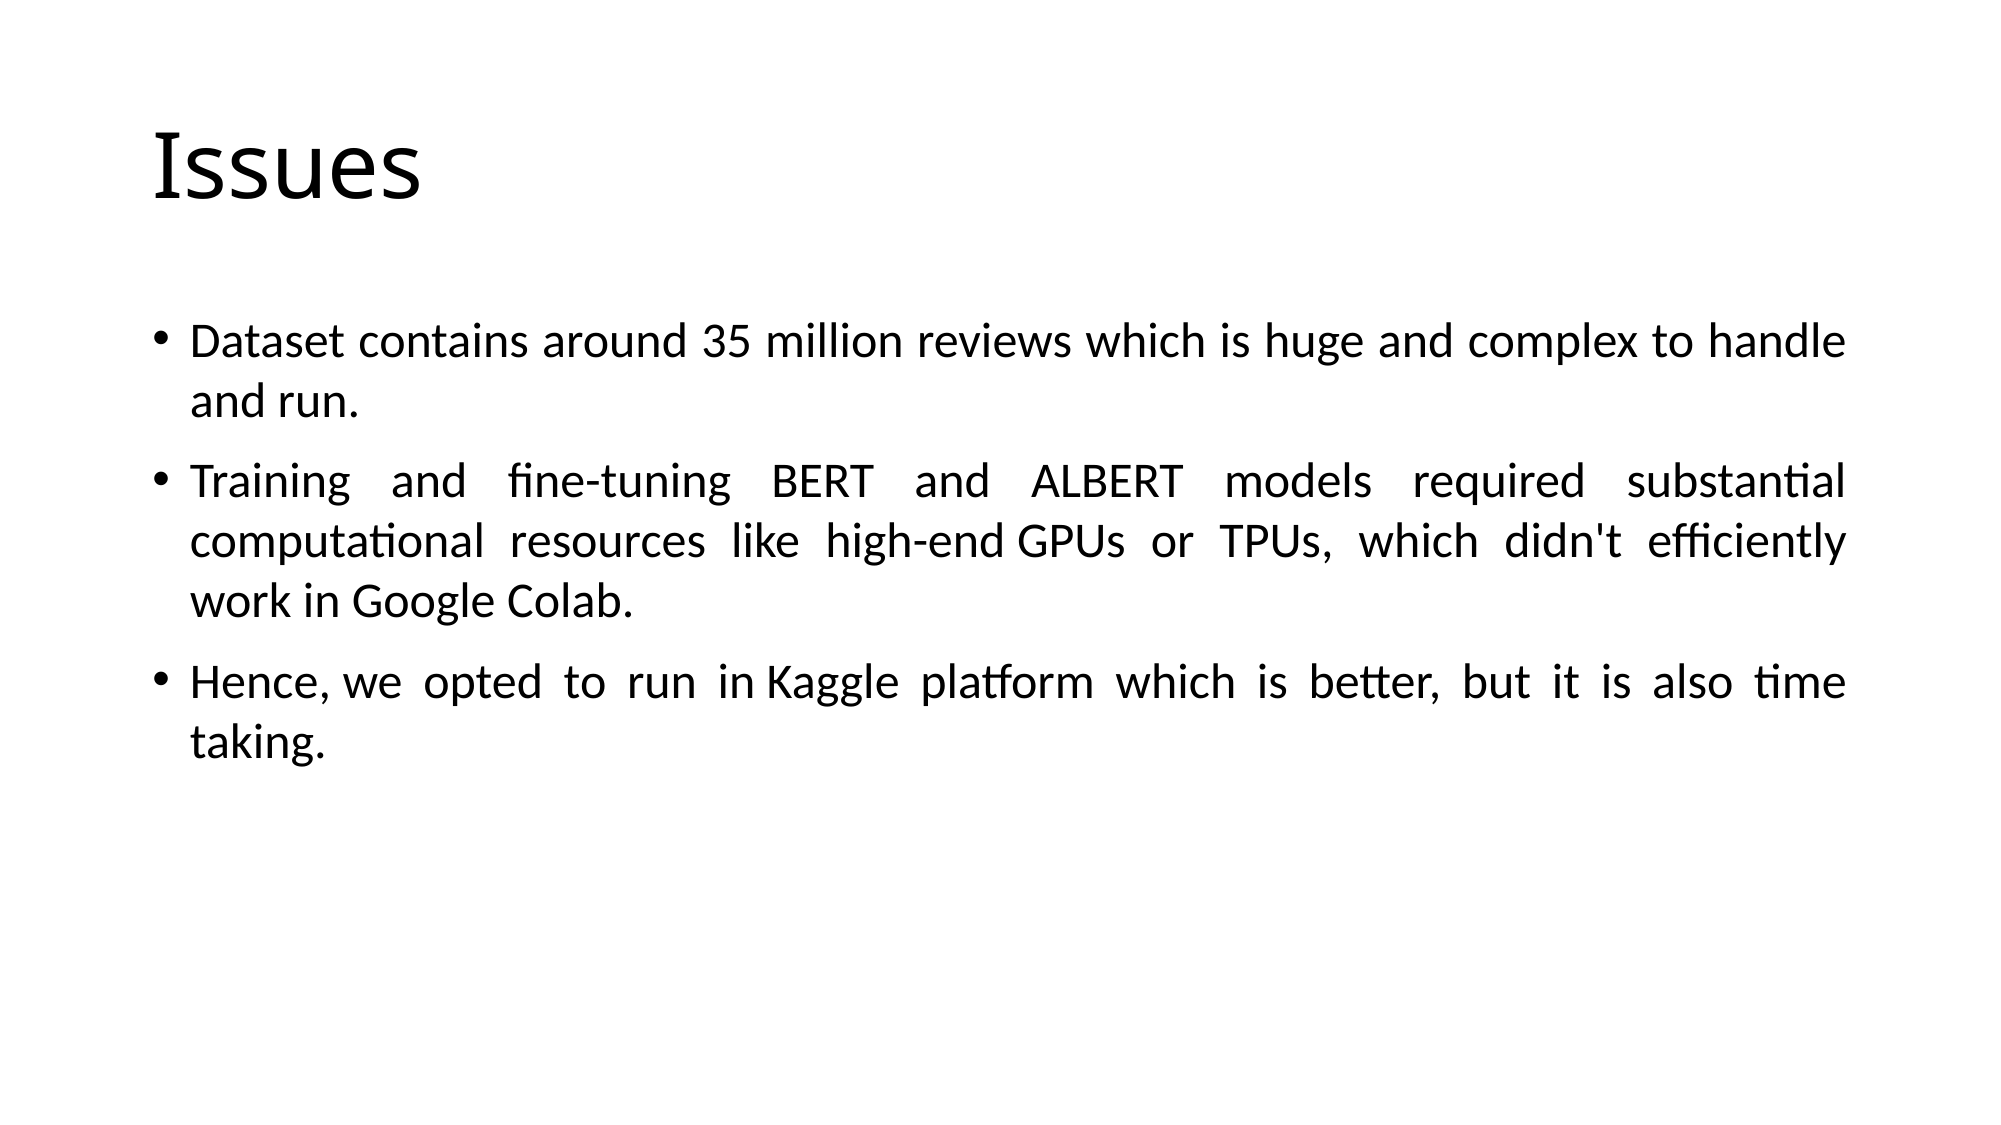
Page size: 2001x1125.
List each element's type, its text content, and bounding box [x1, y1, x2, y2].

title Issues [137, 59, 1863, 278]
list Dataset contains around 35 million reviews which is huge and complex to handle and run. Training and fine-tuning BERT and ALBERT models required substantial computational resources like high-end GPUs or TPUs, which didn't efficiently work in Google Colab. Hence, we opted to run in Kaggle platform which is better, but it is also time taking. [137, 299, 1863, 1014]
